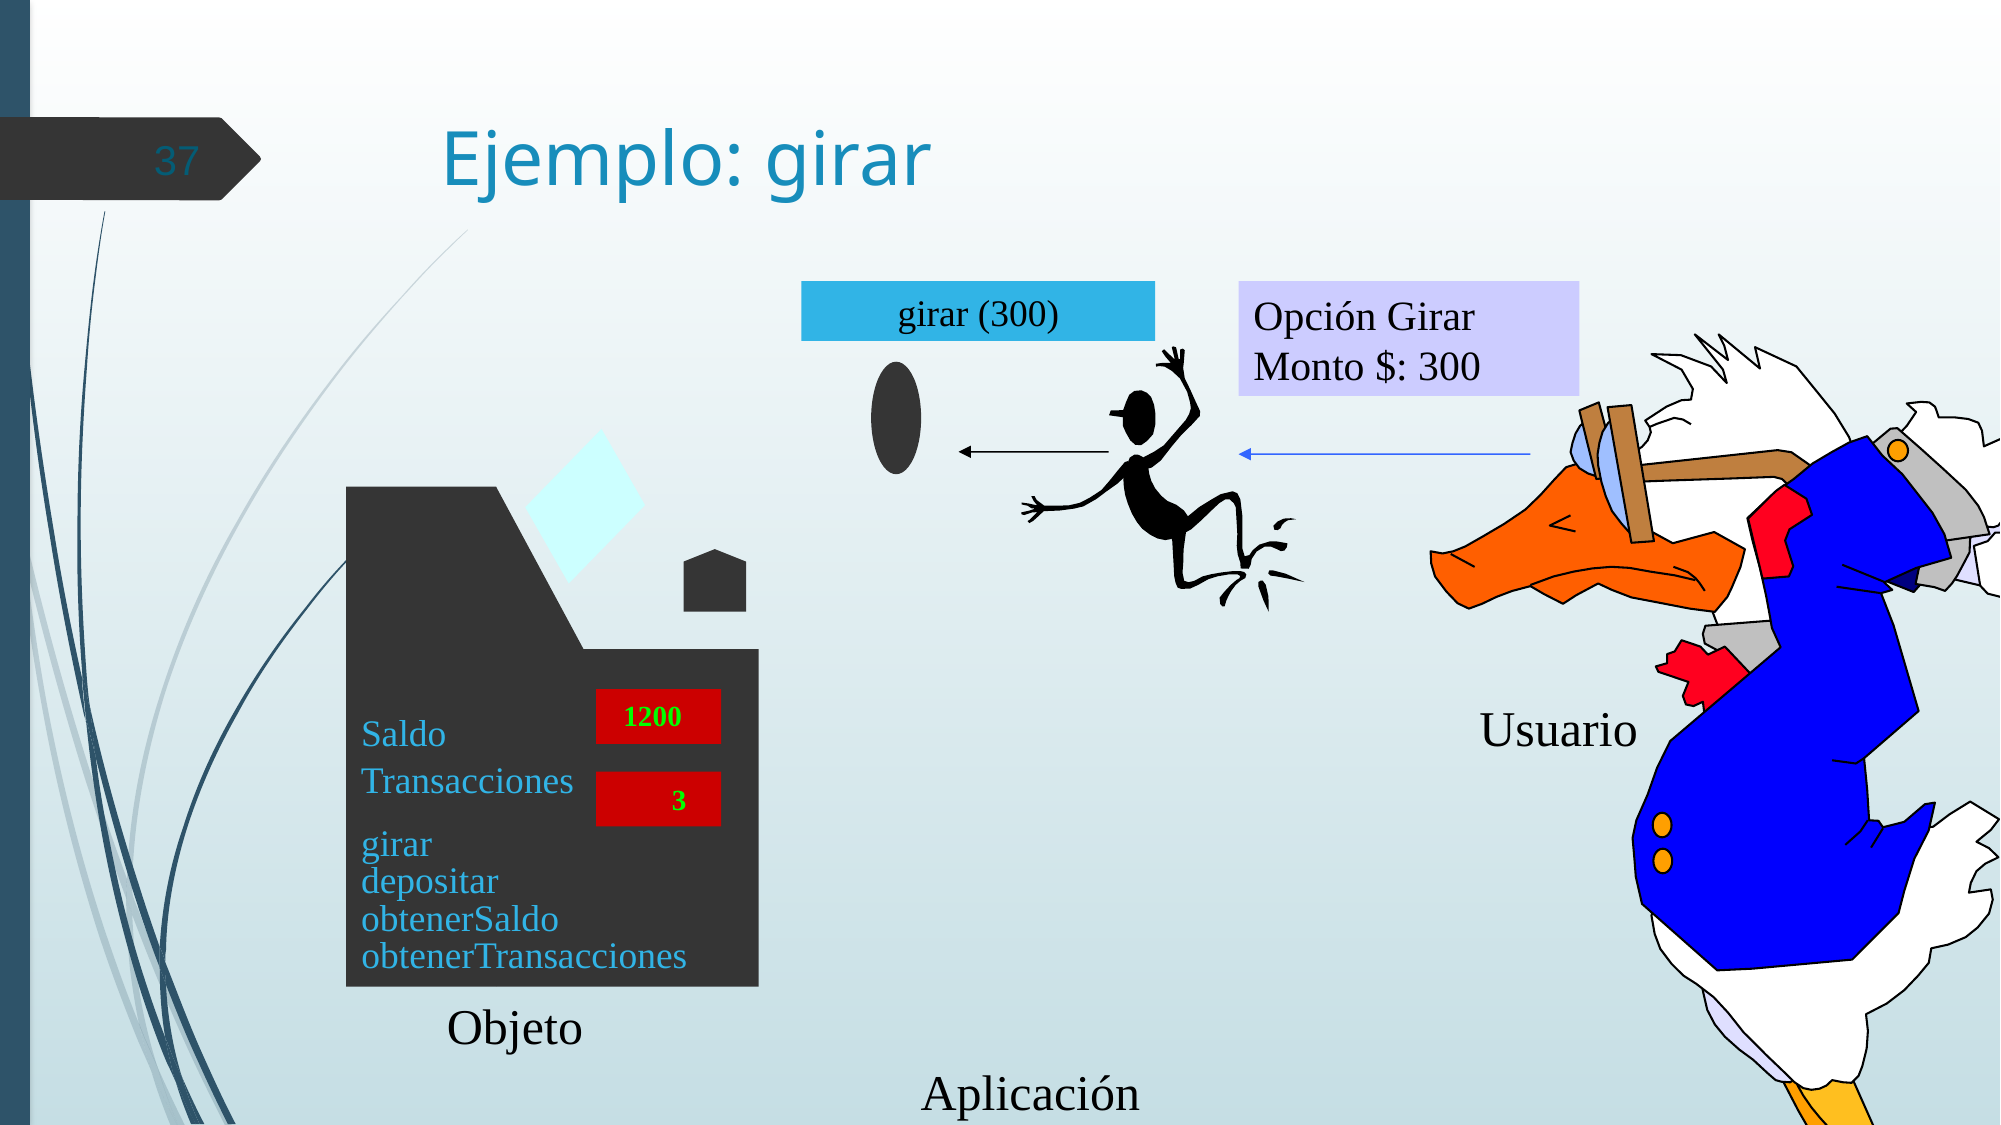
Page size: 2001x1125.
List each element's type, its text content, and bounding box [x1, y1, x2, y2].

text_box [1238, 280, 1580, 455]
text_box Aplicación [905, 1052, 1156, 1125]
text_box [1430, 334, 2000, 1125]
title Ejemplo: girar [425, 102, 1888, 313]
text_box [296, 274, 1346, 1062]
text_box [1020, 346, 1305, 613]
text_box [801, 280, 1156, 452]
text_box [345, 361, 922, 987]
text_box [595, 688, 722, 827]
slide_number 37 [87, 129, 216, 190]
text_box Objeto [432, 995, 599, 1062]
